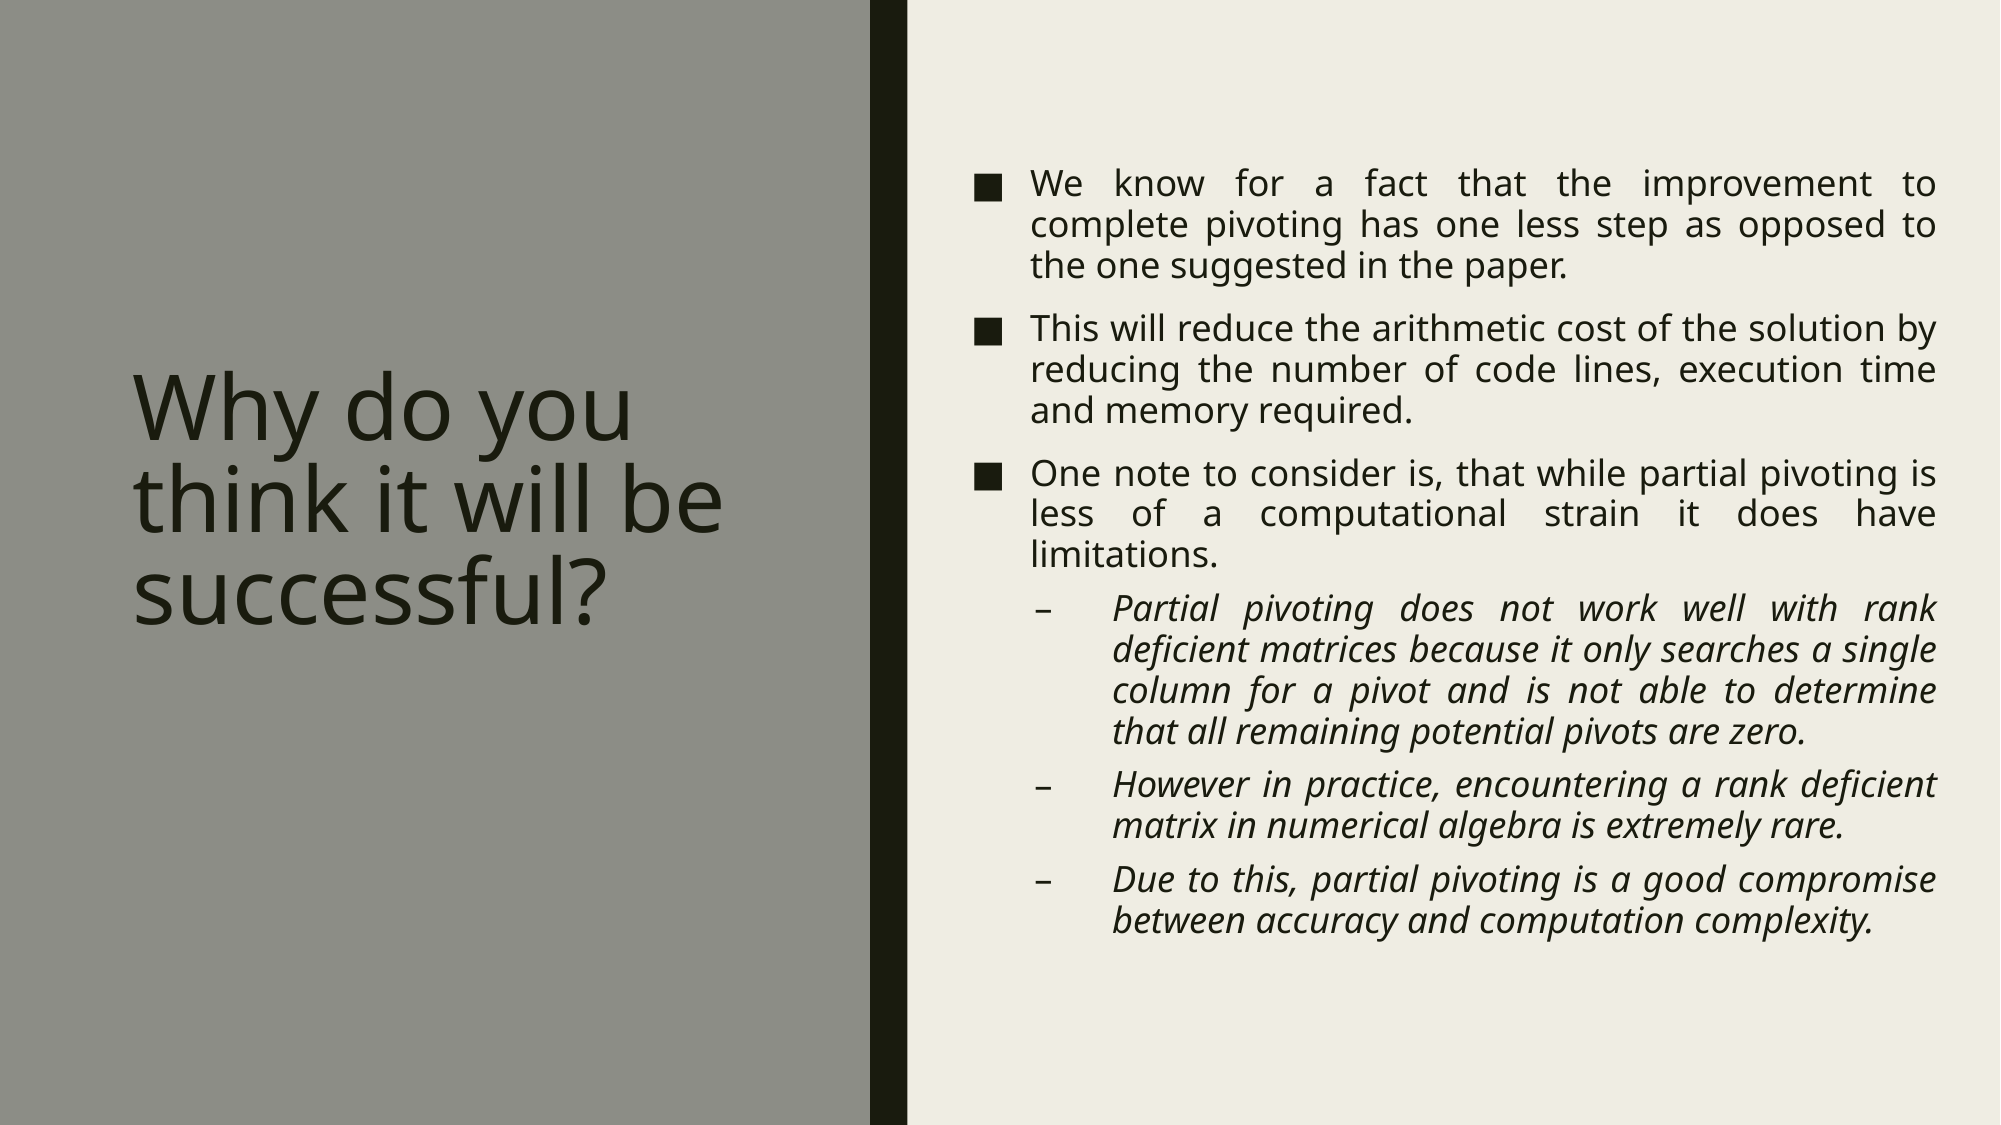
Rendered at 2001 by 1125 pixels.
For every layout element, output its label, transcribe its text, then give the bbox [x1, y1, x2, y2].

title Why do you think it will be successful? [117, 360, 750, 714]
list We know for a fact that the improvement to complete pivoting has one less step as opposed to the one suggested in the paper. This will reduce the arithmetic cost of the solution by reducing the number of code lines, execution time and memory required. One note to consider is, that while partial pivoting is less of a computational strain it does have limitations. Partial pivoting does not work well with rank deficient matrices because it only searches a single column for a pivot and is not able to determine that all remaining potential pivots are zero. However in practice, encountering a rank deficient matrix in numerical algebra is extremely rare. Due to this, partial pivoting is a good compromise between accuracy and computation complexity. [955, 156, 1953, 1026]
